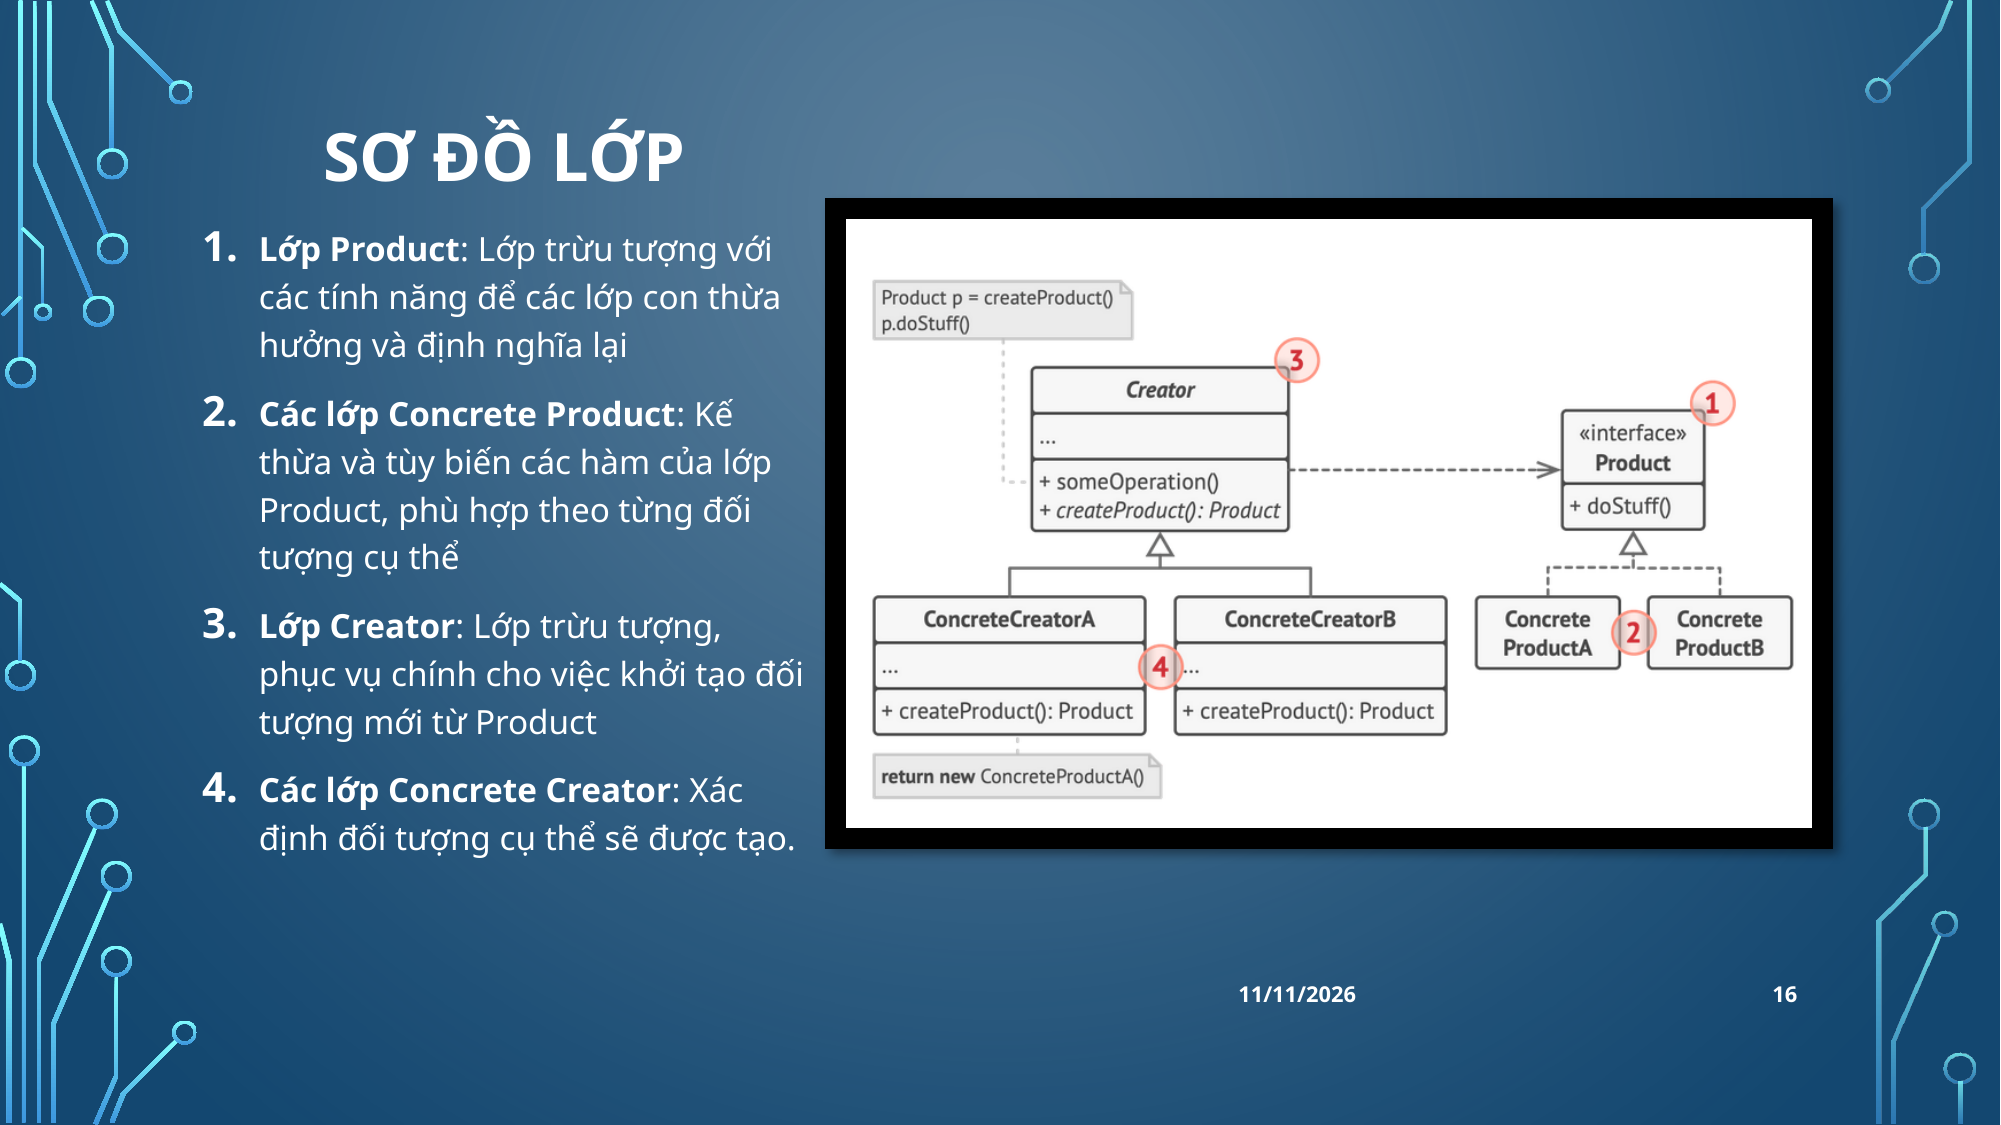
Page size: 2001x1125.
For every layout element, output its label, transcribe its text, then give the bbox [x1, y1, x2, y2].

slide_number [1223, 965, 1674, 1025]
title SƠ ĐỒ LỚP [188, 99, 821, 213]
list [845, 218, 1813, 829]
picture [821, 194, 1849, 864]
list Lớp Product: Lớp trừu tượng với các tính năng để các lớp con thừa hưởng và định nghĩa lại Các lớp Concrete Product: Kế thừa và tùy biến các hàm của lớp Product, phù hợp theo từng đối tượng cụ thể Lớp Creator: Lớp trừu tượng, phục vụ chính cho việc khởi tạo đối tượng mới từ Product Các lớp Concrete Creator: Xác định đối tượng cụ thể sẽ được tạo. [187, 213, 821, 893]
slide_number 16 [1685, 965, 1813, 1025]
